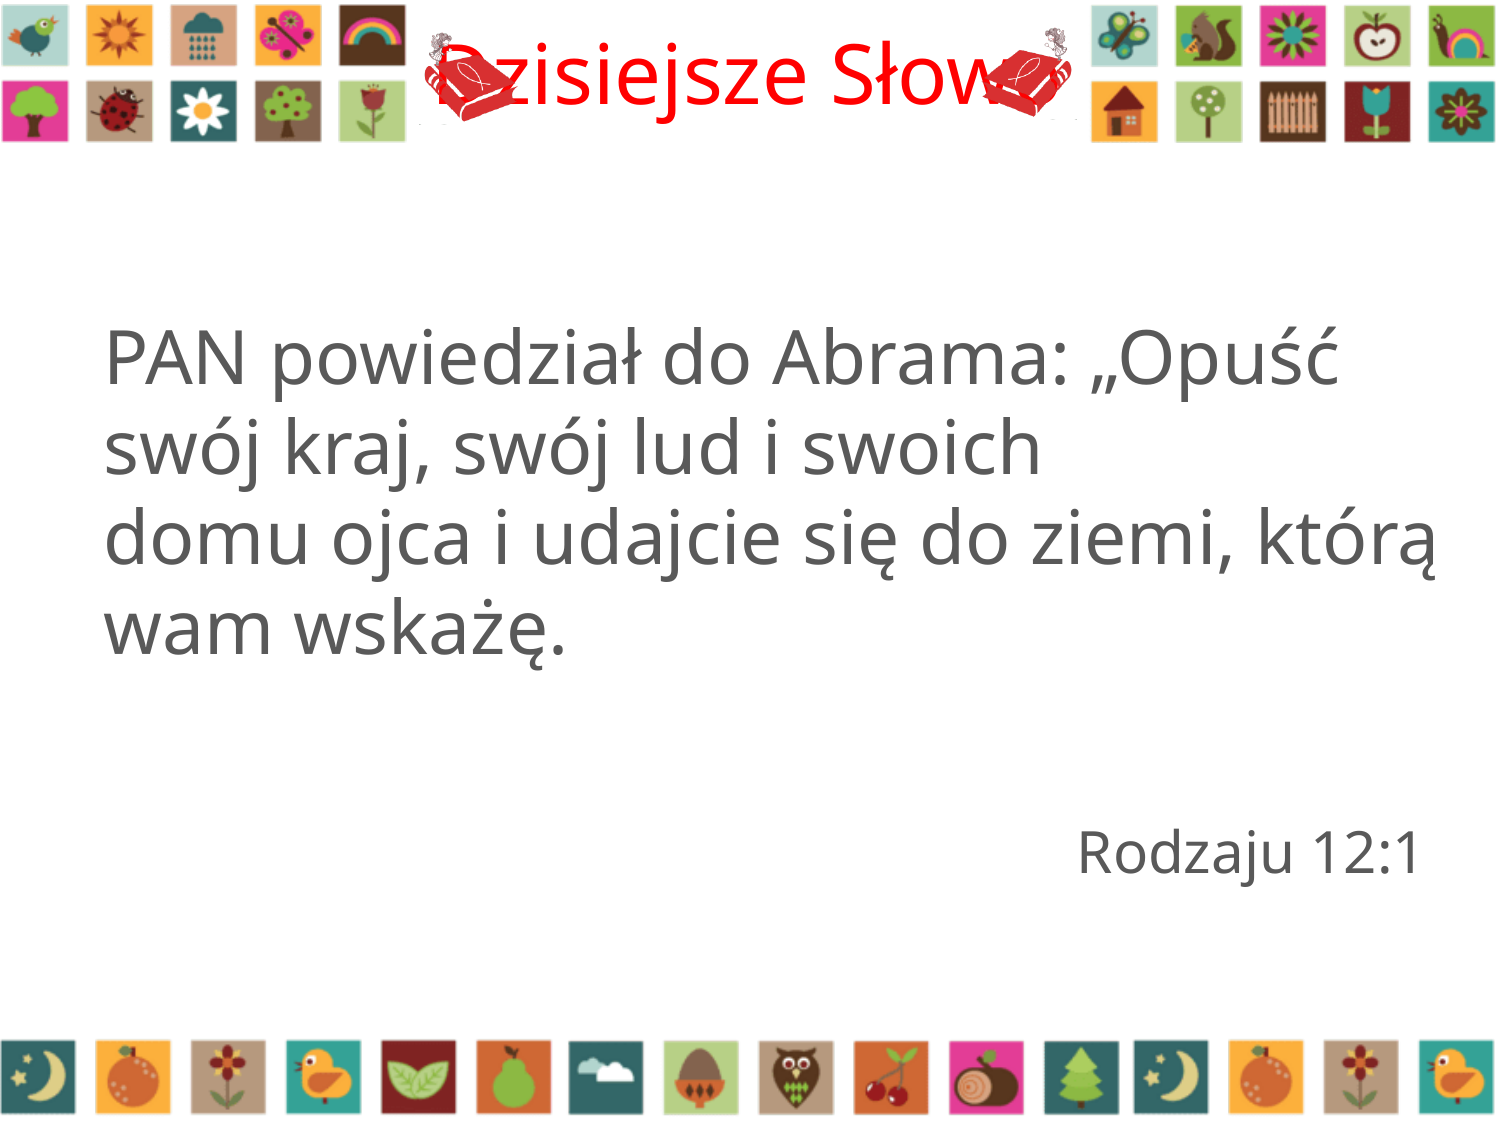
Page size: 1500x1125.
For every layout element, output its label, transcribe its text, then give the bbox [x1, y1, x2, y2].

text_box PAN powiedział do Abrama: „Opuść swój kraj, swój lud i swoich domu ojca i udajcie się do ziemi, którą wam wskażę. [88, 302, 1459, 678]
picture [950, 3, 1500, 150]
text_box Rodzaju 12:1 [808, 807, 1441, 893]
picture [0, 3, 550, 150]
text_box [0, 1028, 1500, 1118]
text_box Dzisiejsze Słowo [425, 13, 1077, 129]
